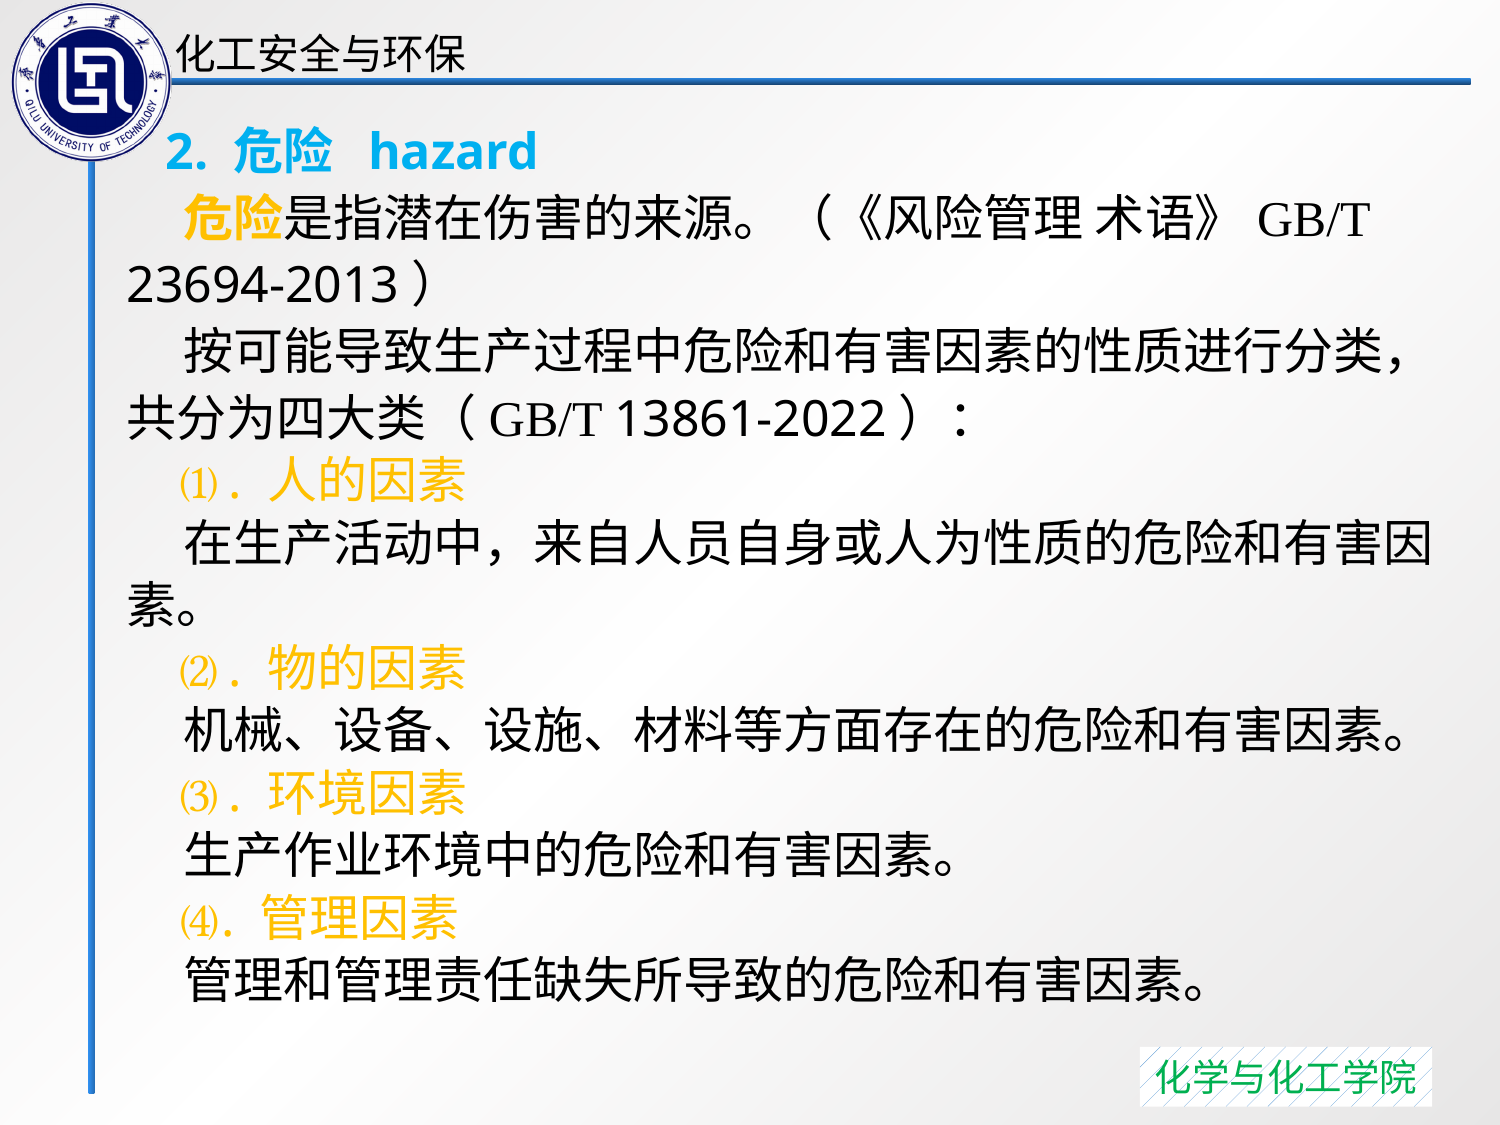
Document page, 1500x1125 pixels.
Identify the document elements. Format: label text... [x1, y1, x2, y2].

picture [11, 2, 172, 162]
list 2. 危险 hazard 危险是指潜在伤害的来源。（《风险管理 术语》GB/T 23694-2013） 按可能导致生产过程中危险和有害因素的性质进行分类，共分为四大类（GB/T 13861-2022）： ⑴. 人的因素 在生产活动中，来自人员自身或人为性质的危险和有害因素。 ⑵. 物的因素 机械、设备、设施、材料等方面存在的危险和有害因素。 ⑶. 环境因素 生产作业环境中的危险和有害因素。 ⑷. 管理因素 管理和管理责任缺失所导致的危险和有害因素。 [111, 111, 1471, 1031]
